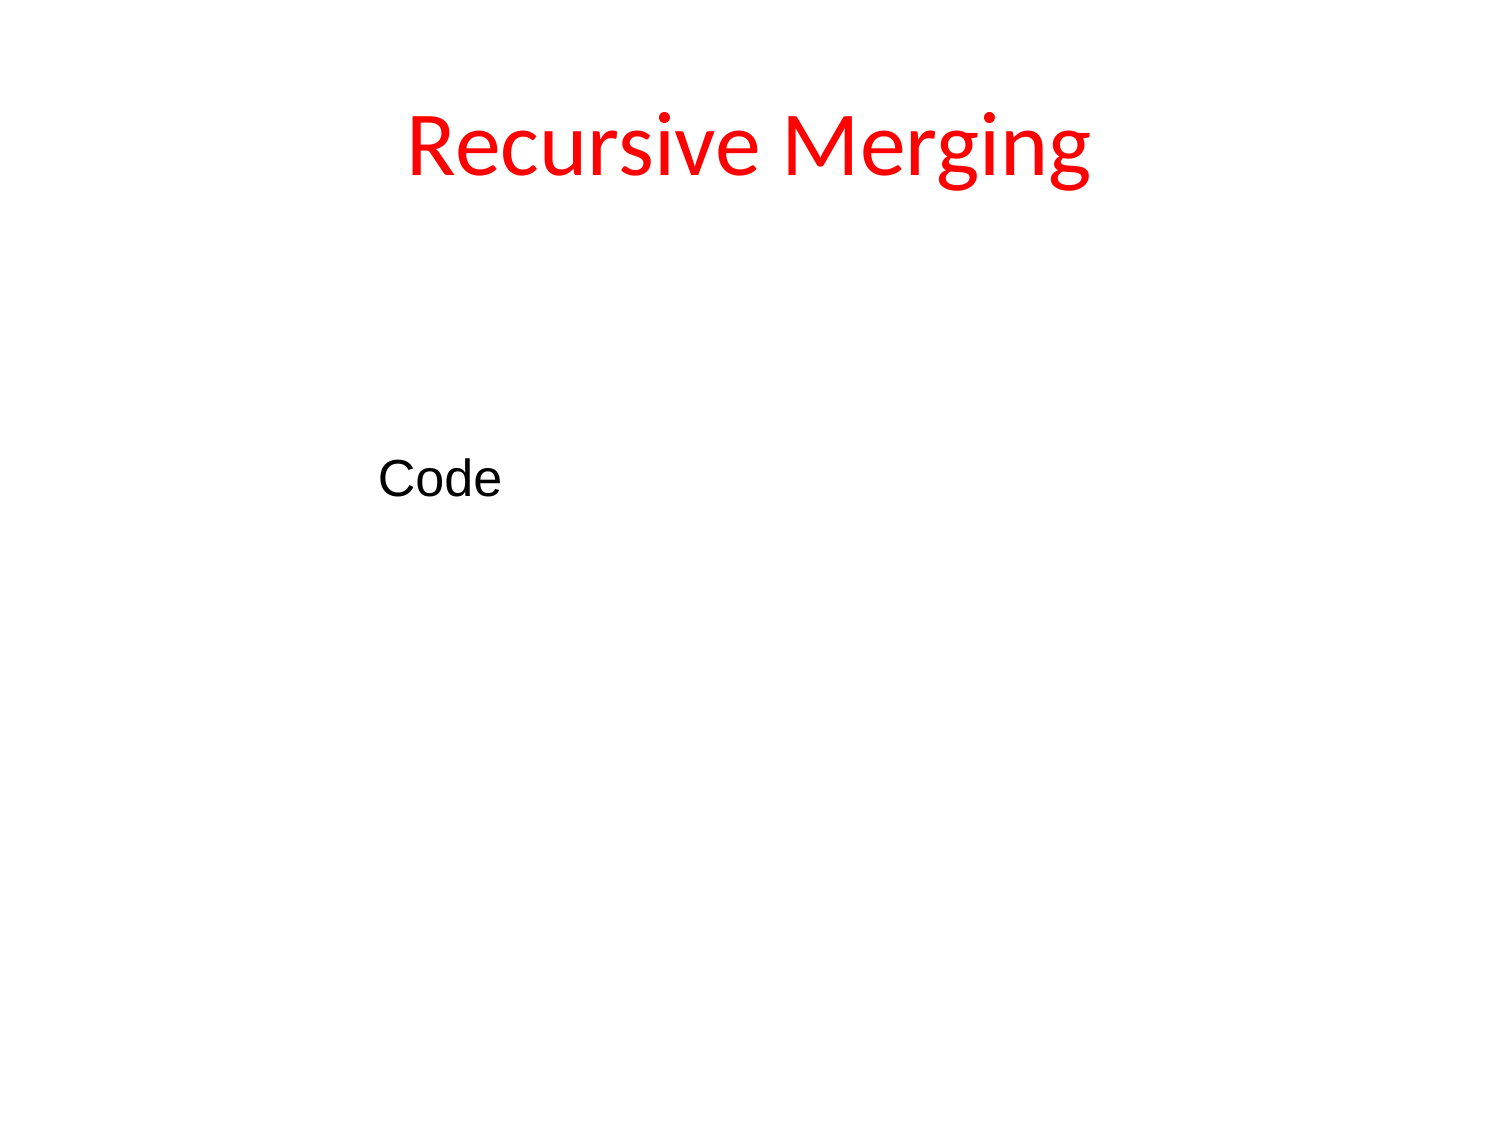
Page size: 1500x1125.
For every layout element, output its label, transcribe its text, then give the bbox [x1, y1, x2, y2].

title Recursive Merging [74, 44, 1426, 233]
text_box Code [363, 437, 518, 515]
